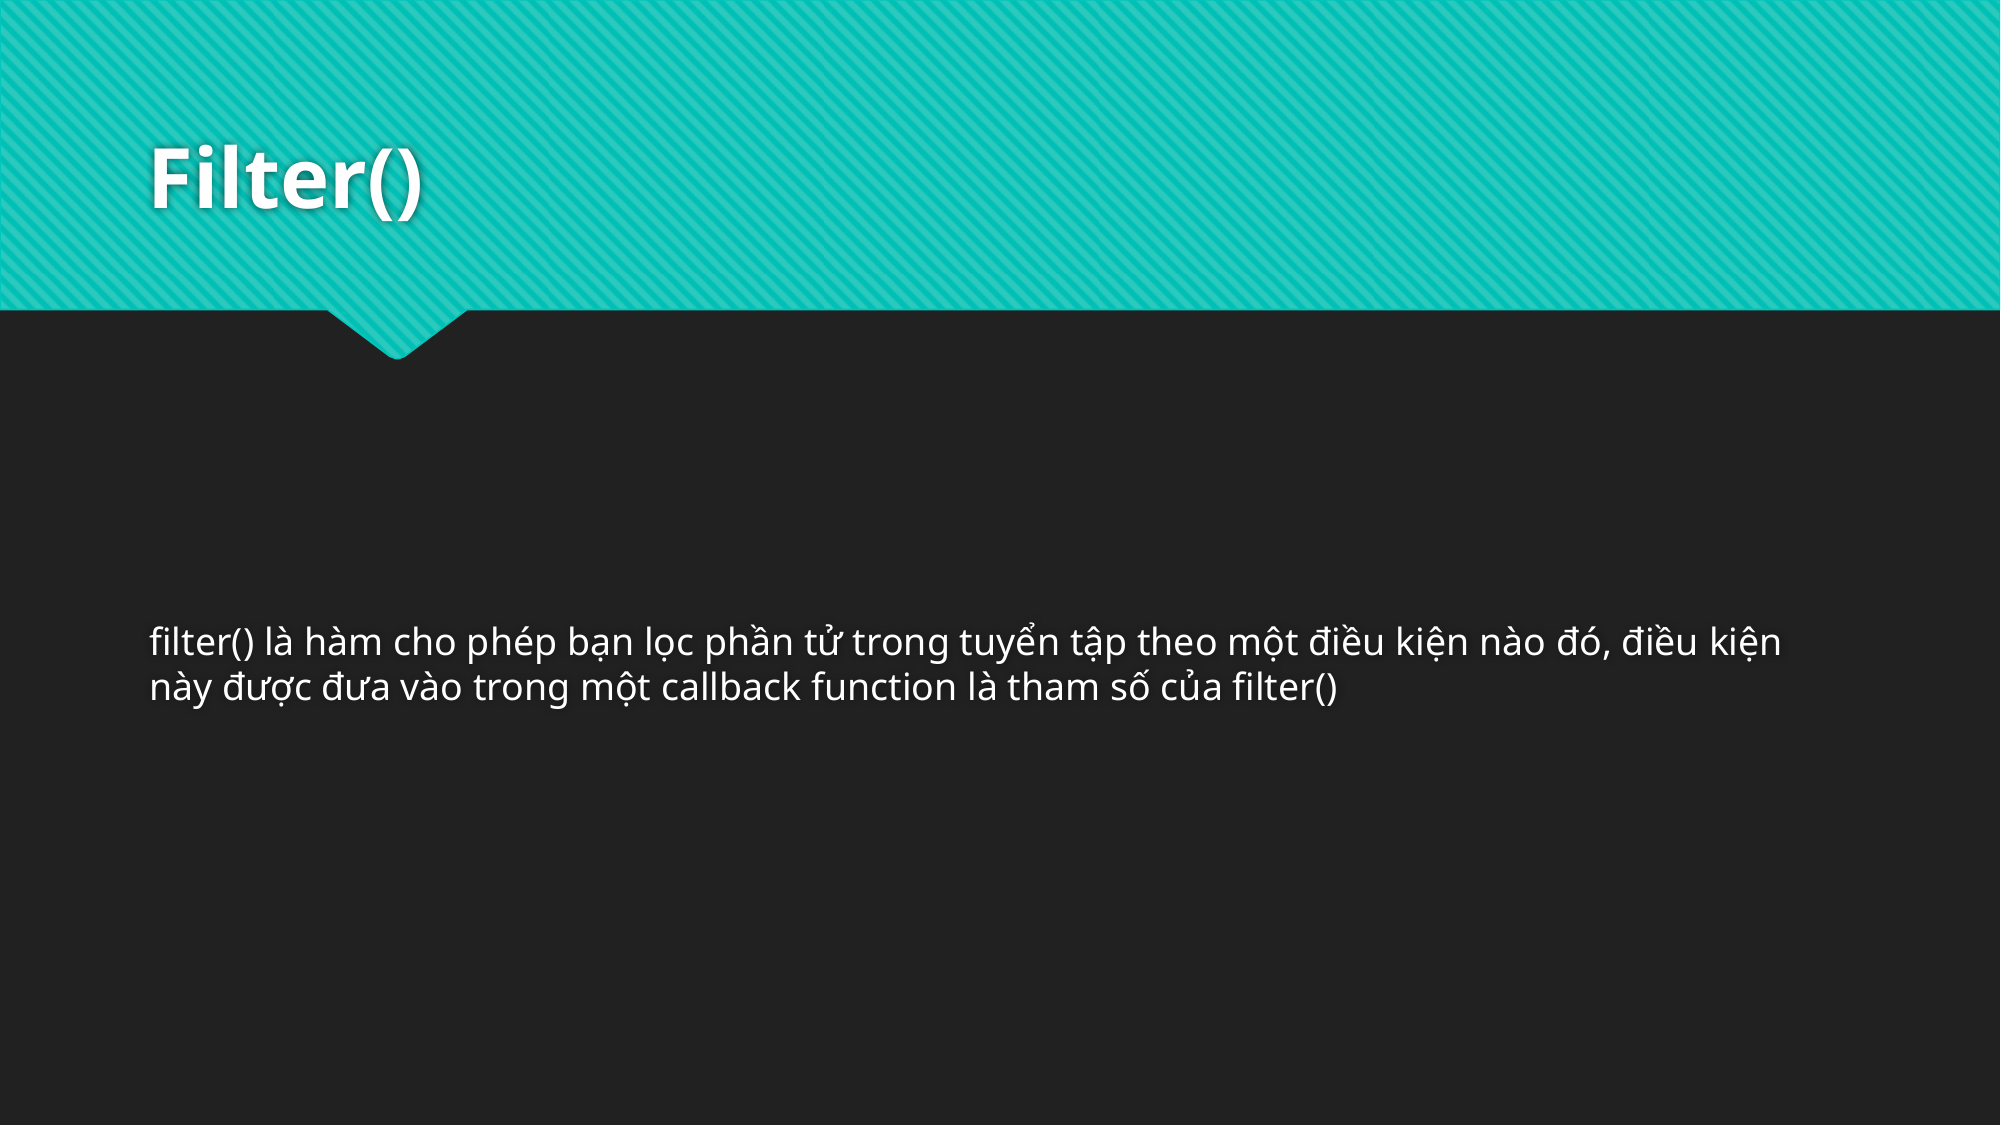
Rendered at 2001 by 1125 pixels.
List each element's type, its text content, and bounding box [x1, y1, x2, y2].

title Filter() [132, 73, 1868, 233]
list filter() là hàm cho phép bạn lọc phần tử trong tuyển tập theo một điều kiện nào đó, điều kiện này được đưa vào trong một callback function là tham số của filter() [134, 364, 1866, 962]
